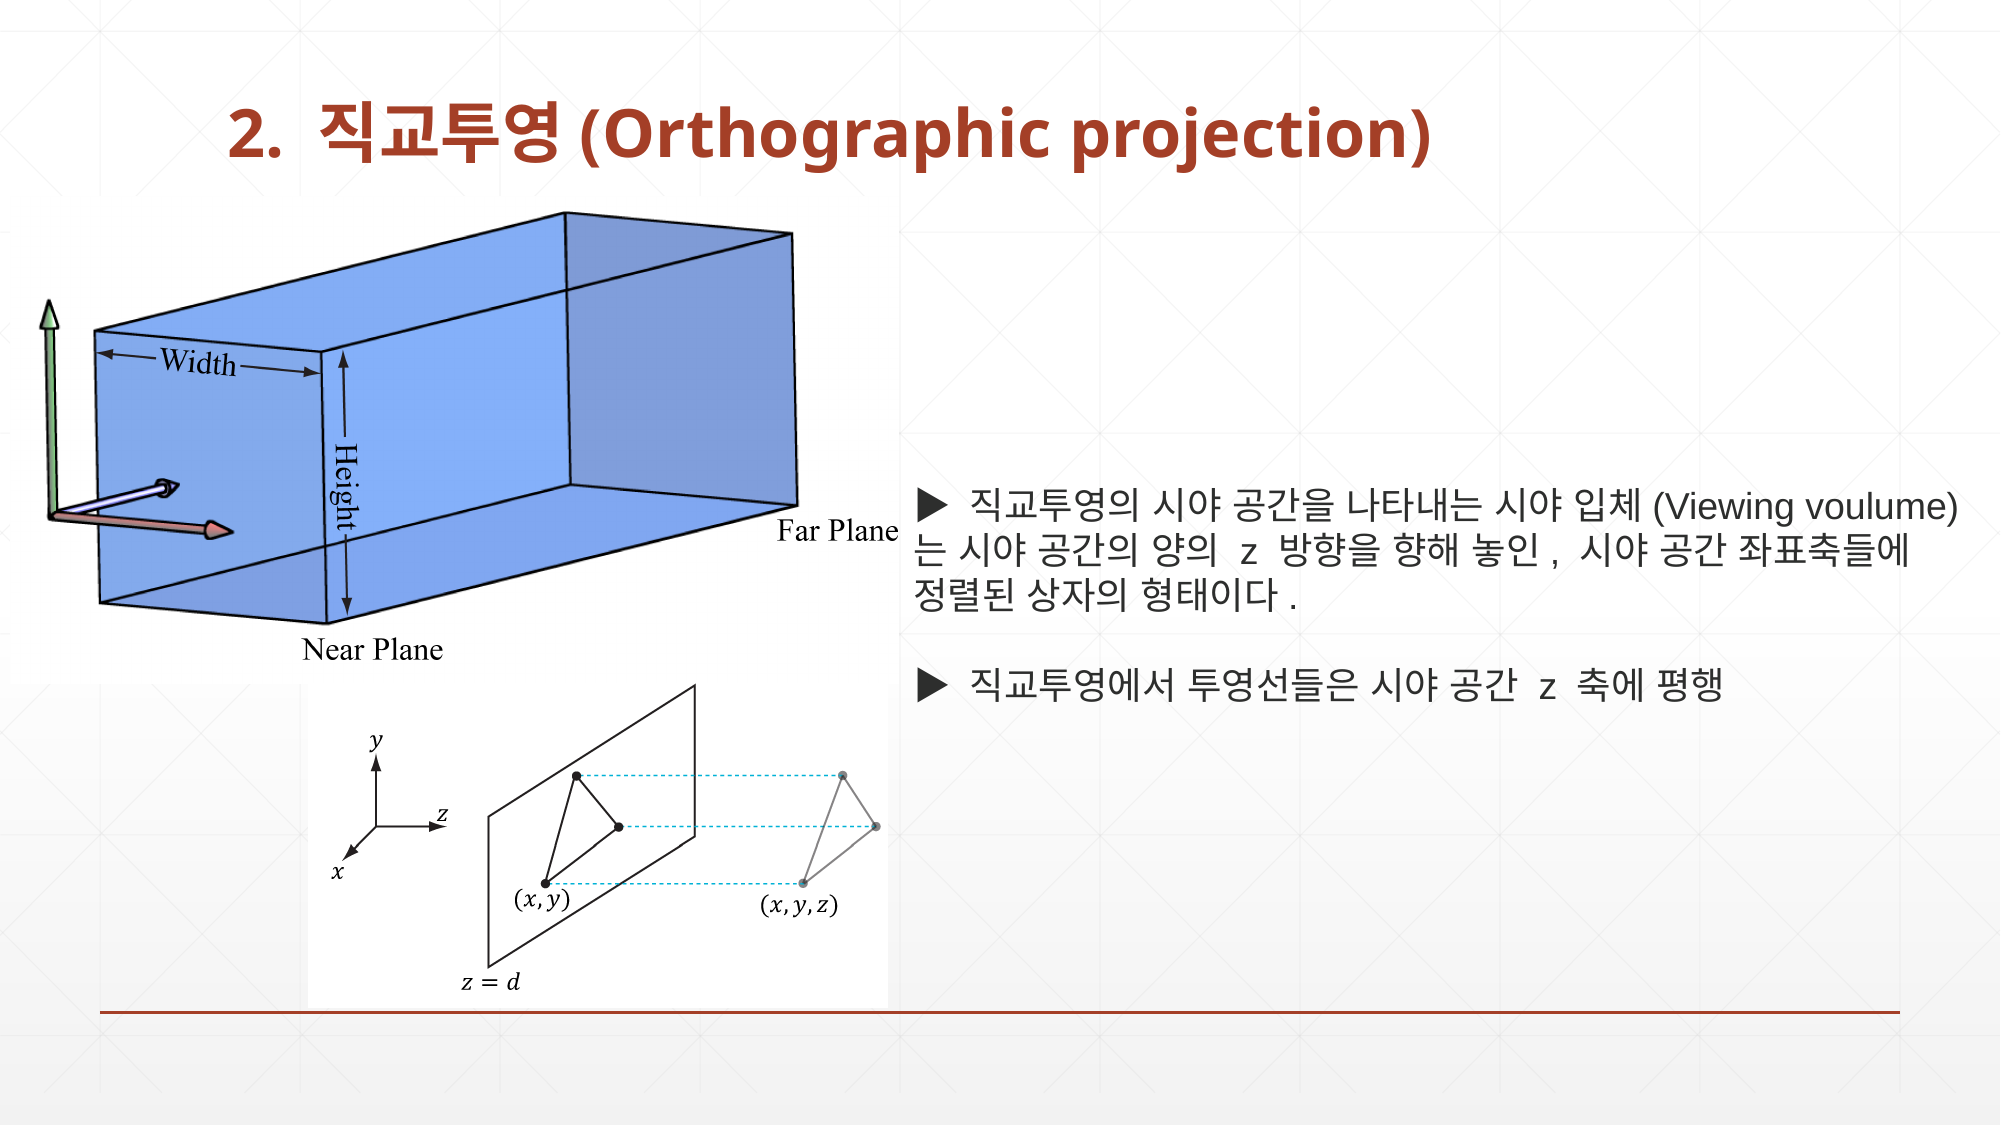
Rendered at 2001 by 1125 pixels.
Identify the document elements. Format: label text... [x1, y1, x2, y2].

text_box ▶ 직교투영의 시야 공간을 나타내는 시야 입체(Viewing voulume)는 시야 공간의 양의 z 방향을 향해 놓인, 시야 공간 좌표축들에 정렬된 상자의 형태이다. ▶ 직교투영에서 투영선들은 시야 공간 z 축에 평행 [898, 475, 2000, 805]
picture [10, 196, 899, 1008]
title 2. 직교투영(Orthographic projection) [212, 82, 1788, 179]
